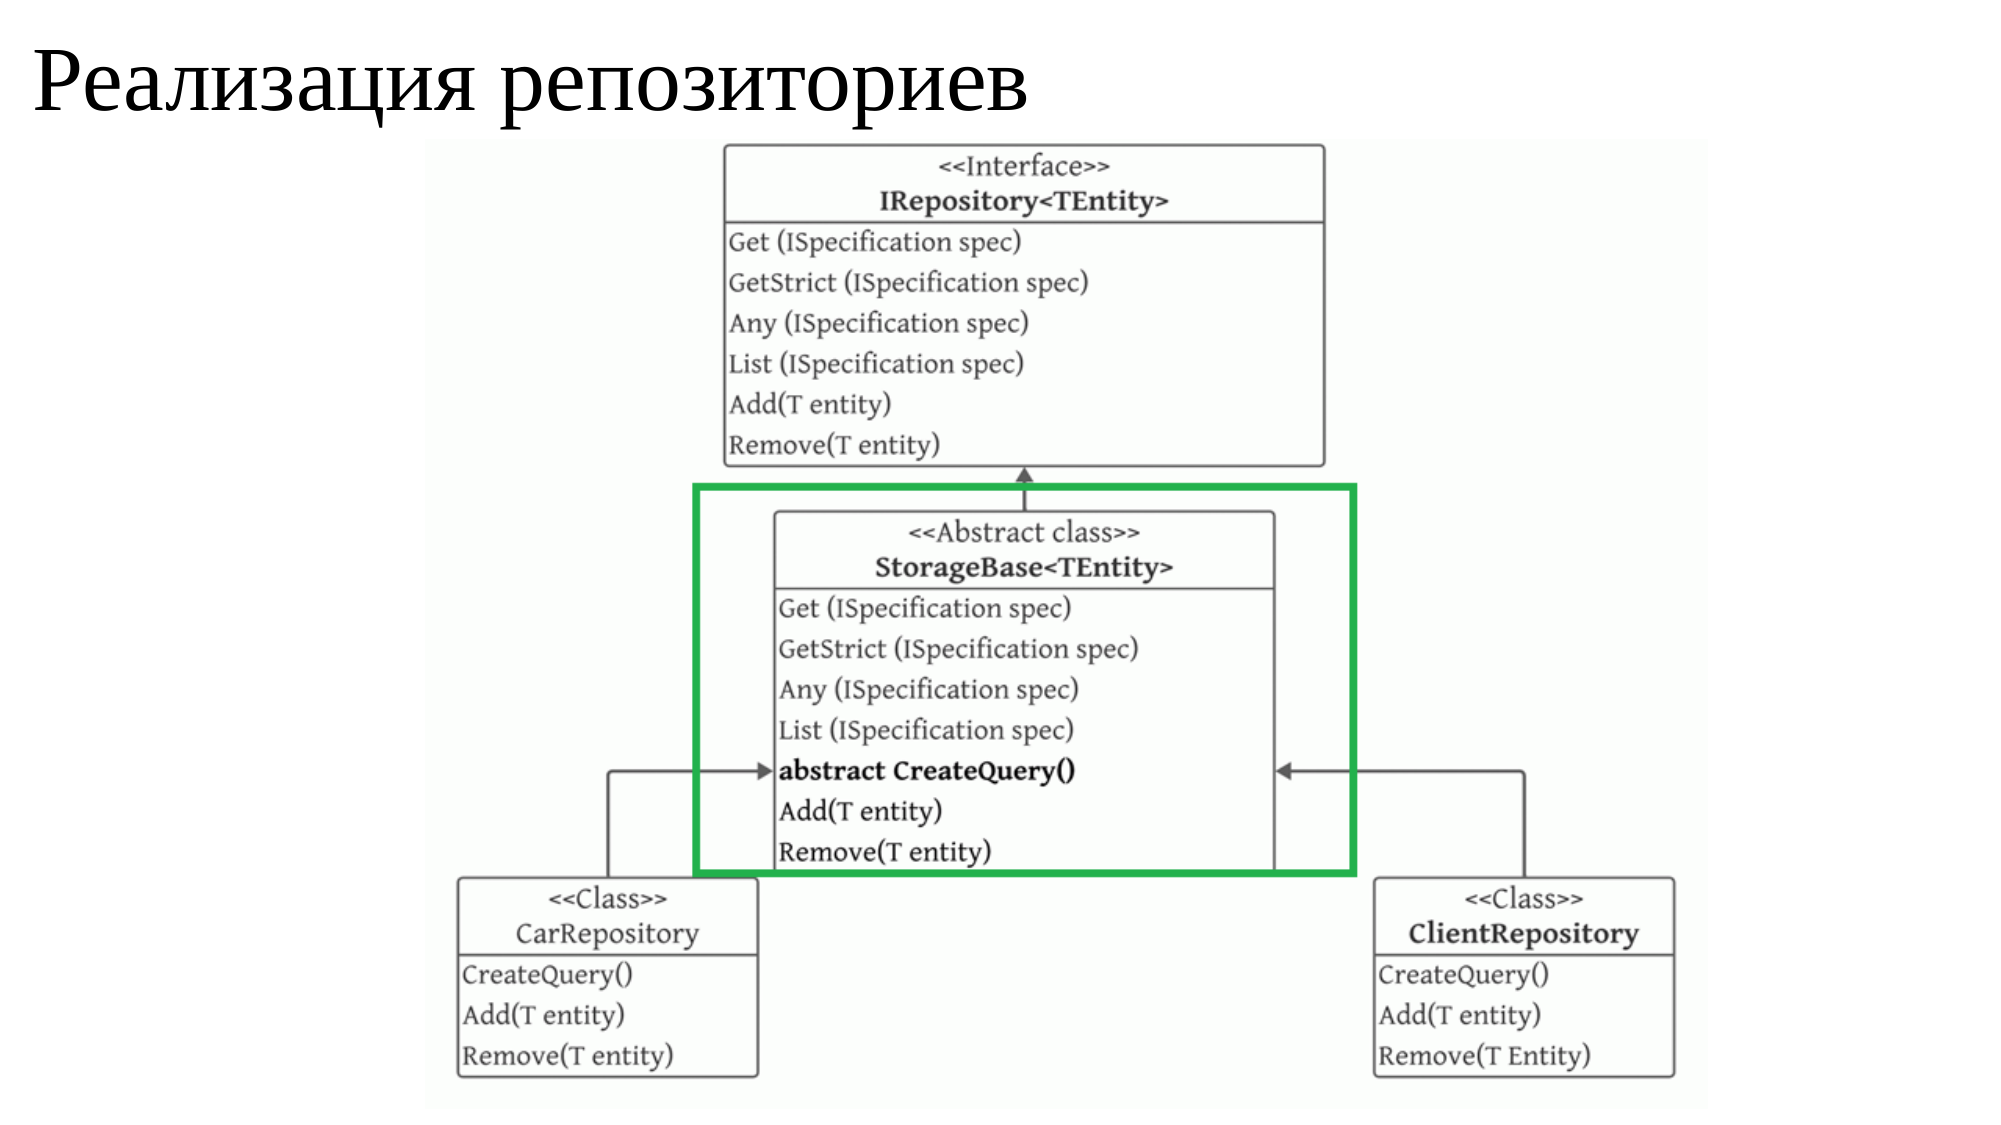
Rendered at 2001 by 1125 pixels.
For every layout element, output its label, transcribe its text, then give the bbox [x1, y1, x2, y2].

title Реализация репозиториев [17, 21, 1708, 140]
picture [425, 139, 1708, 1109]
